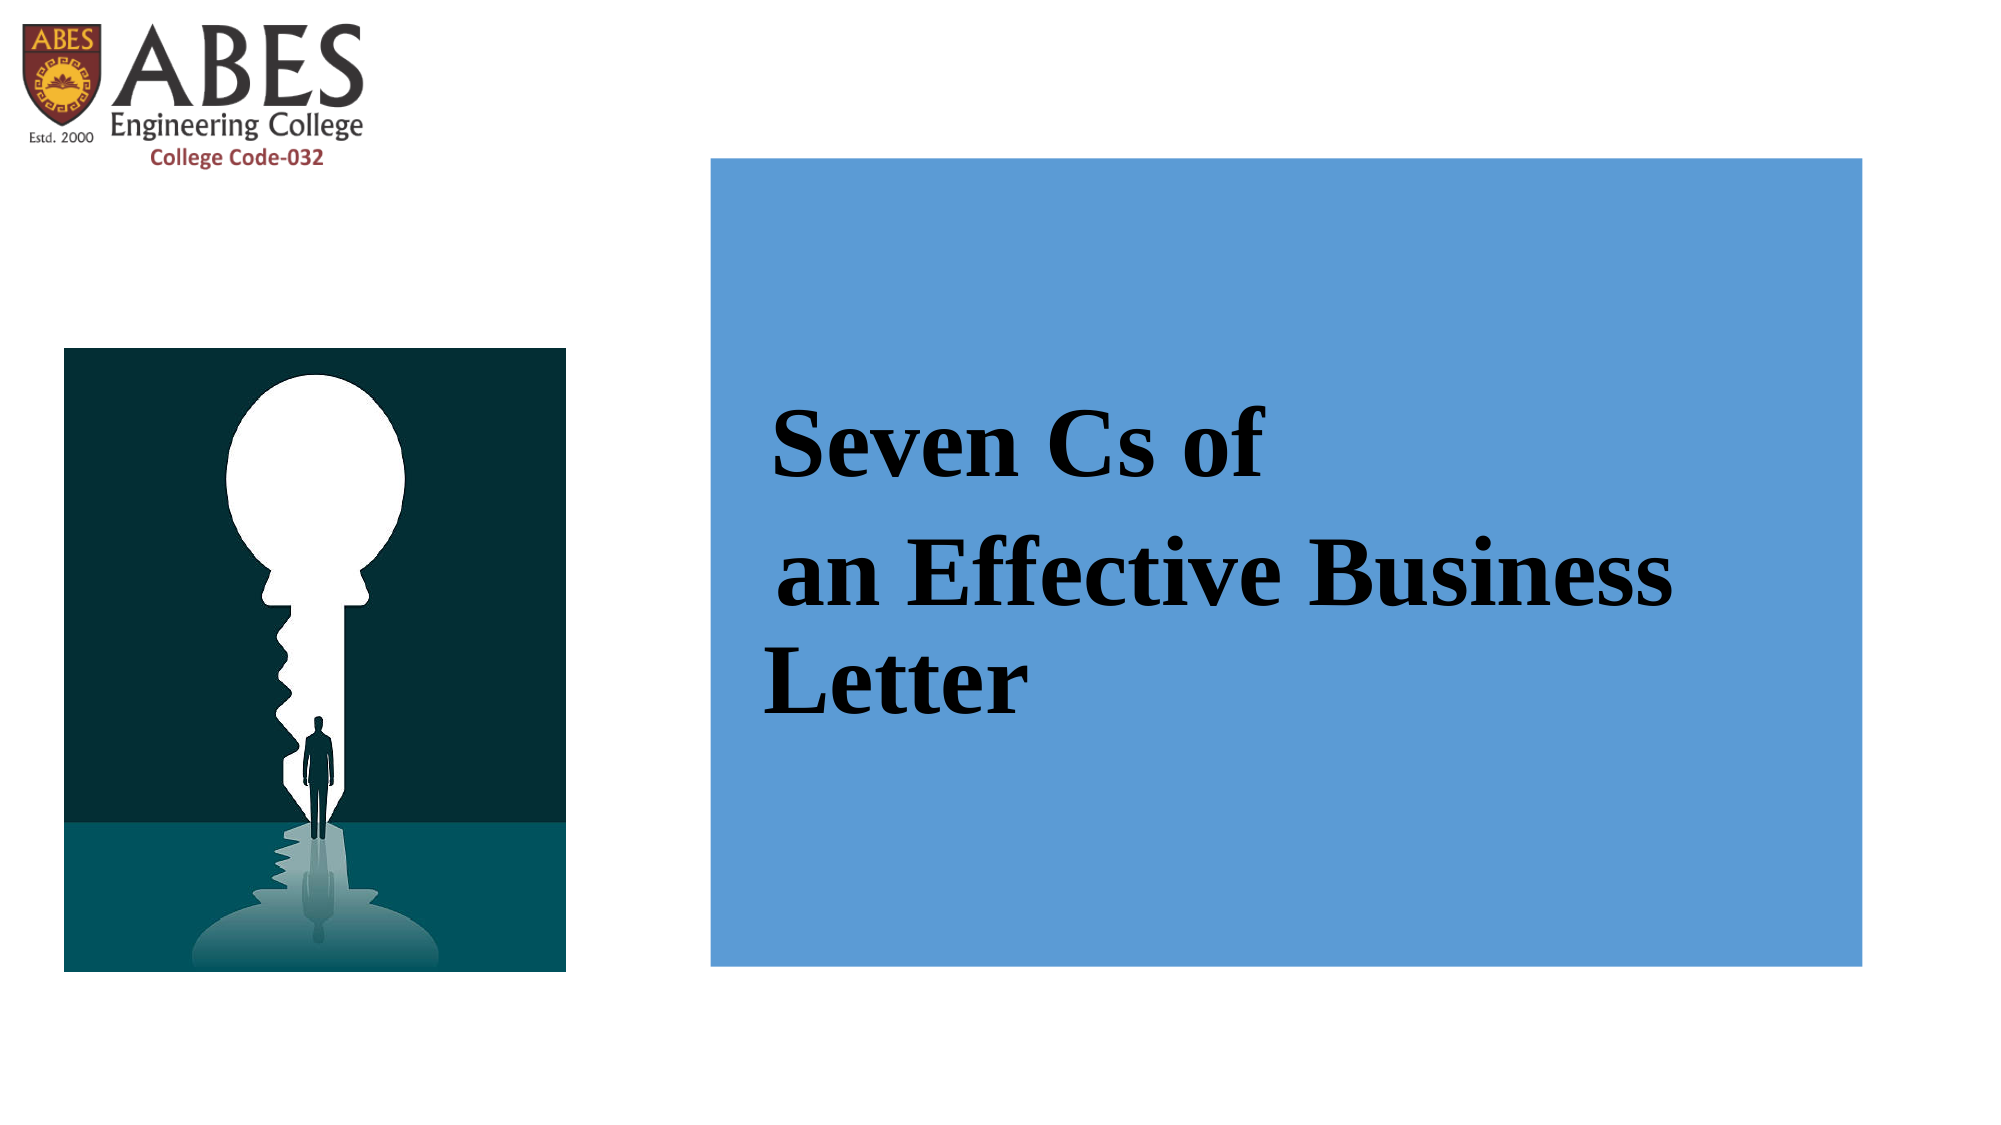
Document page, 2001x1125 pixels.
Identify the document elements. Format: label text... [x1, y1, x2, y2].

picture [64, 348, 566, 972]
picture [18, 12, 369, 176]
list Seven Cs of an Effective Business Letter [710, 158, 1863, 967]
